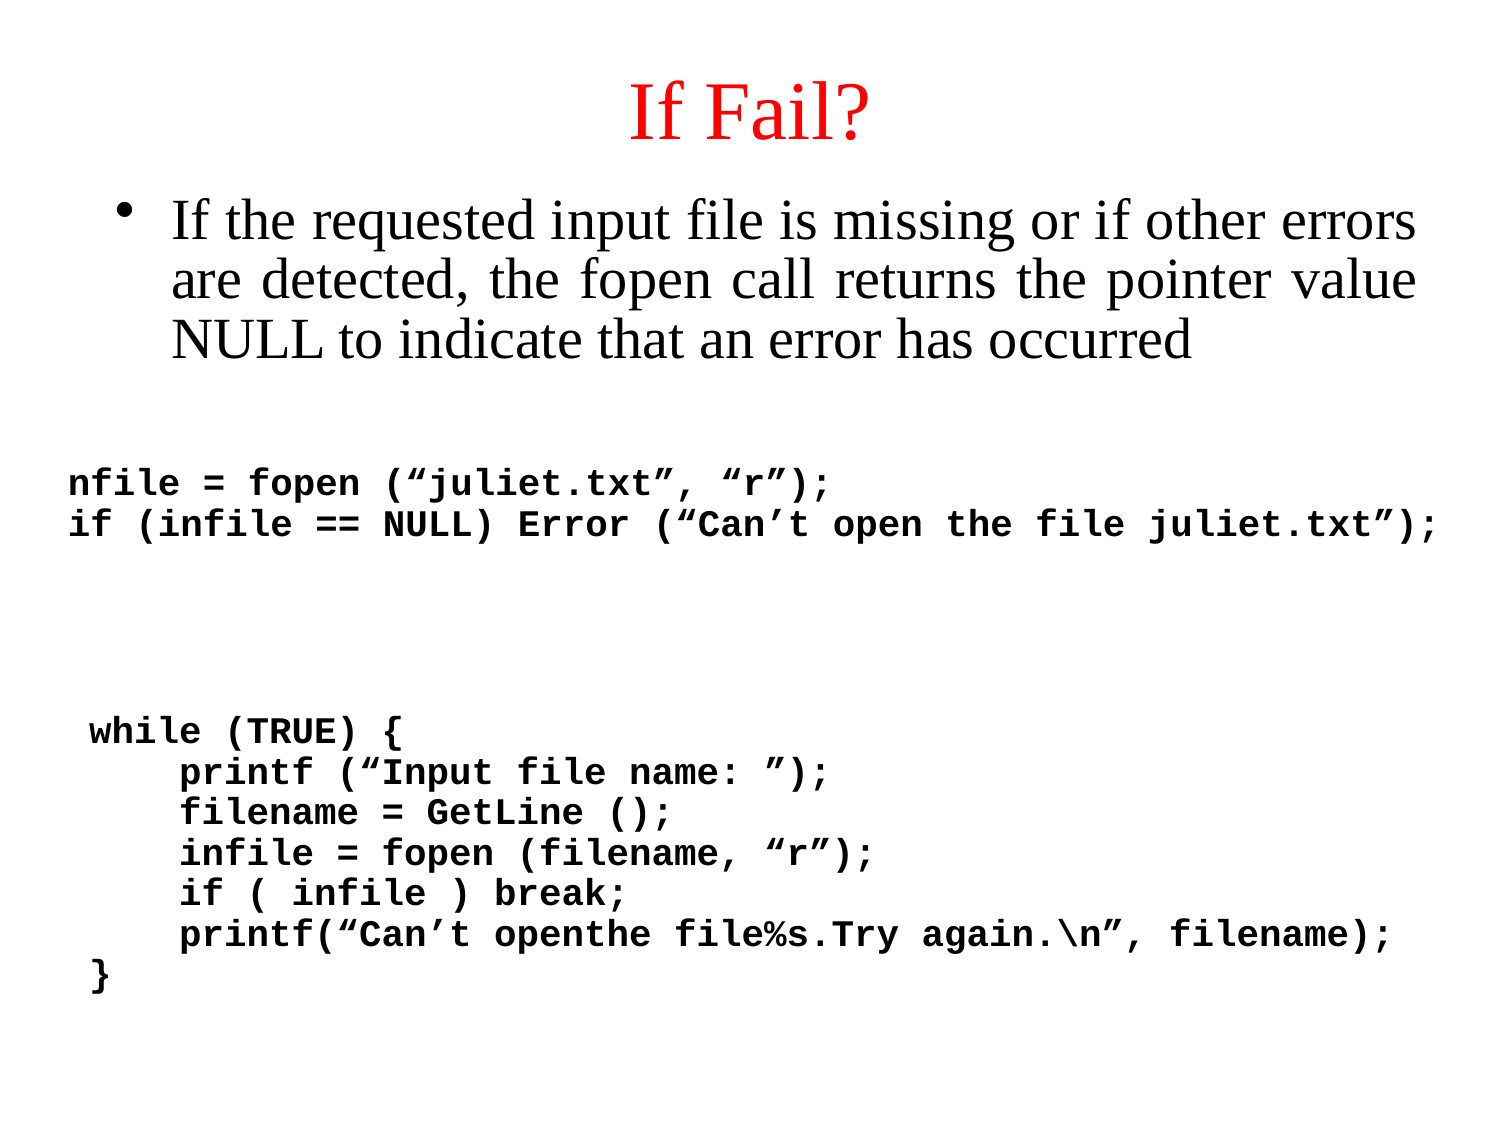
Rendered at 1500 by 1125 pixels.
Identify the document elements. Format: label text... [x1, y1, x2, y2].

title If Fail? [0, 12, 1500, 200]
text_box nfile = fopen (“juliet.txt”, “r”); if (infile == NULL) Error (“Can’t open the file juliet.txt”); [53, 456, 1459, 552]
text_box If the requested input file is missing or if other errors are detected, the fopen call returns the pointer value NULL to indicate that an error has occurred [100, 184, 1434, 421]
text_box while (TRUE) { printf (“Input file name: ”); filename = GetLine (); infile = fopen (filename, “r”); if ( infile ) break; printf(“Can’t openthe file%s.Try again.\n”, filename); } [74, 704, 1480, 1003]
